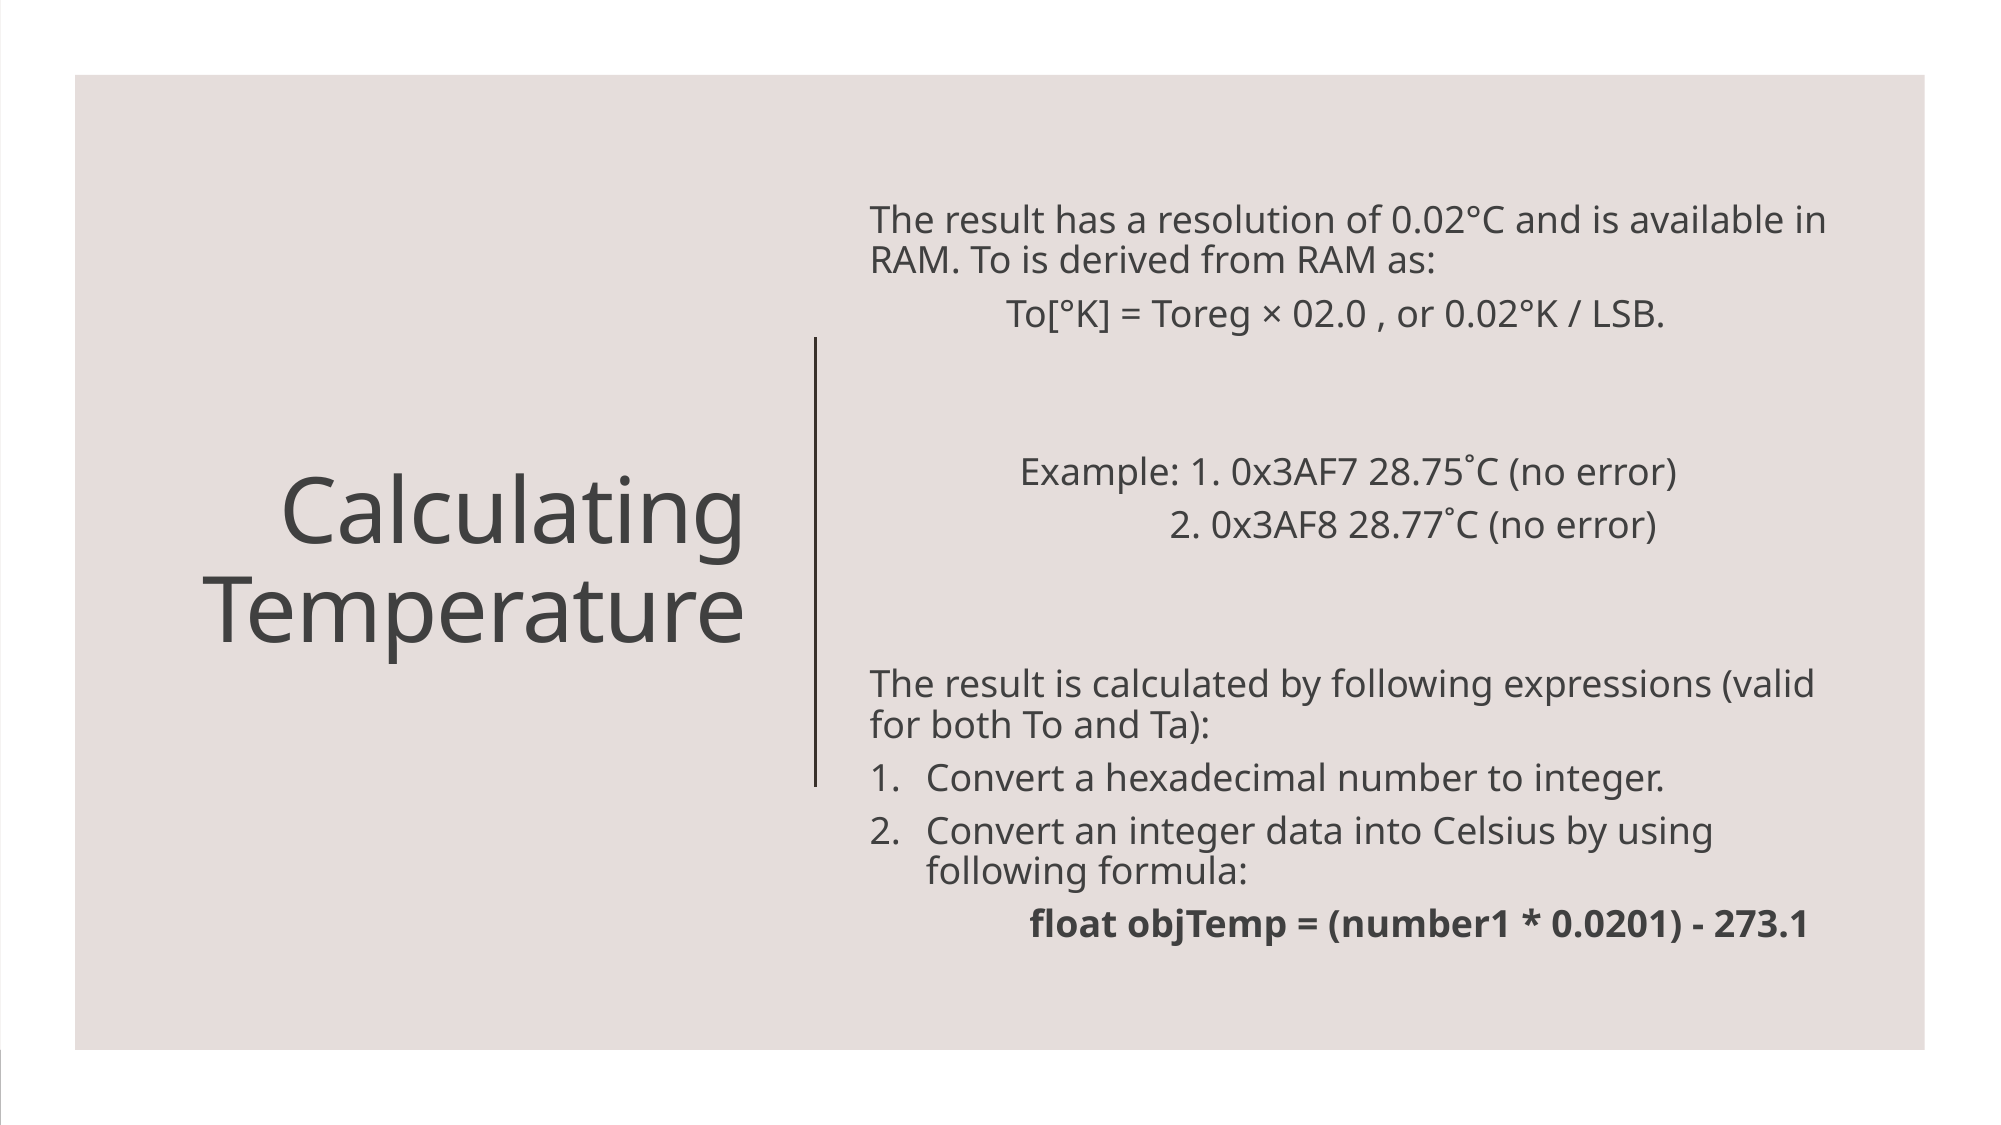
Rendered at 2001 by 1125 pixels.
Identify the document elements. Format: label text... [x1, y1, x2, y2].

text_box [0, 0, 2000, 1125]
title Calculating Temperature [140, 158, 763, 969]
text_box [74, 74, 1926, 1051]
text_box The result has a resolution of 0.02°C and is available in RAM. To is derived from RAM as: To[°K] = Toreg × 02.0 , or 0.02°K / LSB. Example: 1. 0x3AF7 28.75˚C (no error) 2. 0x3AF8 28.77˚C (no error) The result is calculated by following expressions (valid for both To and Ta): Convert a hexadecimal number to integer. Convert an integer data into Celsius by using following formula: float objTemp = (number1 * 0.0201) - 273.1 [869, 120, 1849, 1027]
